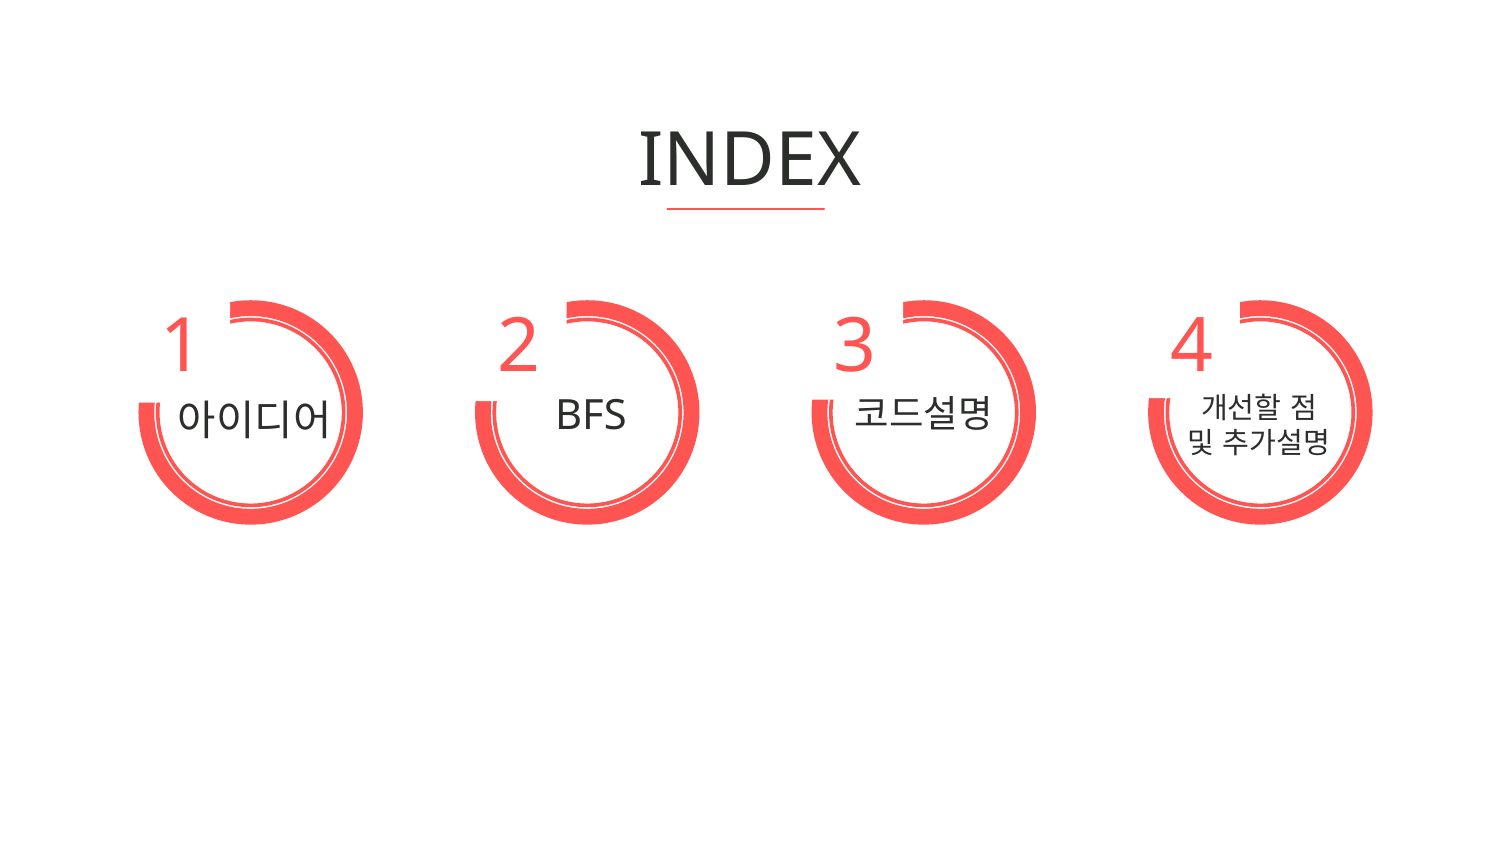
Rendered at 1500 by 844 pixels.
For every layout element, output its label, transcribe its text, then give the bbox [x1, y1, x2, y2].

text_box BFS [540, 380, 642, 445]
text_box 개선할 점 및 추가설명 [1172, 382, 1346, 468]
text_box 코드설명 [839, 382, 1008, 443]
text_box 아이디어 [162, 386, 347, 452]
text_box INDEX [623, 103, 877, 208]
